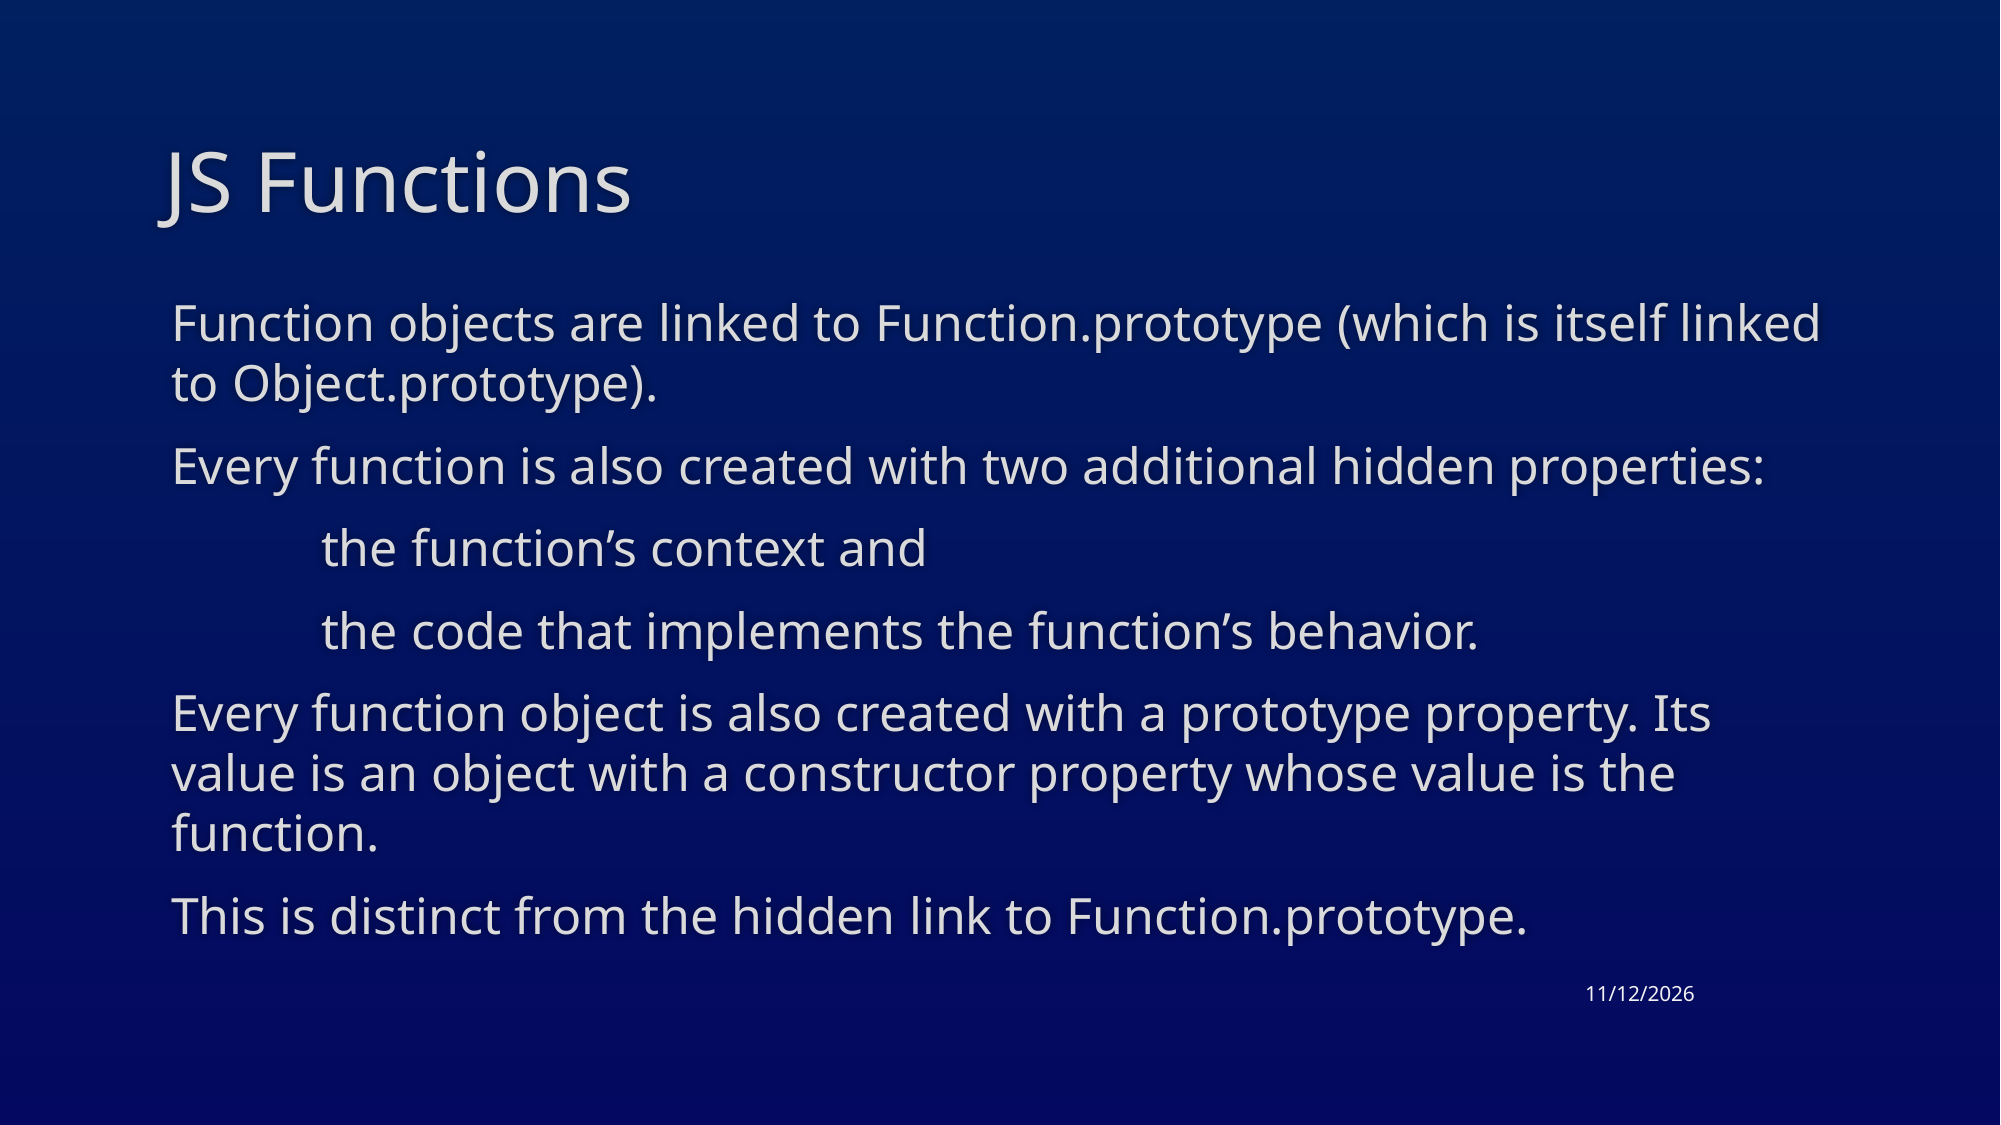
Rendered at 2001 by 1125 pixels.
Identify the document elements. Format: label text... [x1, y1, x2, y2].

list Function objects are linked to Function.prototype (which is itself linked to Object.prototype). Every function is also created with two additional hidden properties: the function’s context and the code that implements the function’s behavior. Every function object is also created with a prototype property. Its value is an object with a constructor property whose value is the function. This is distinct from the hidden link to Function.prototype. [149, 284, 1849, 1025]
title JS Functions [149, 99, 1849, 260]
